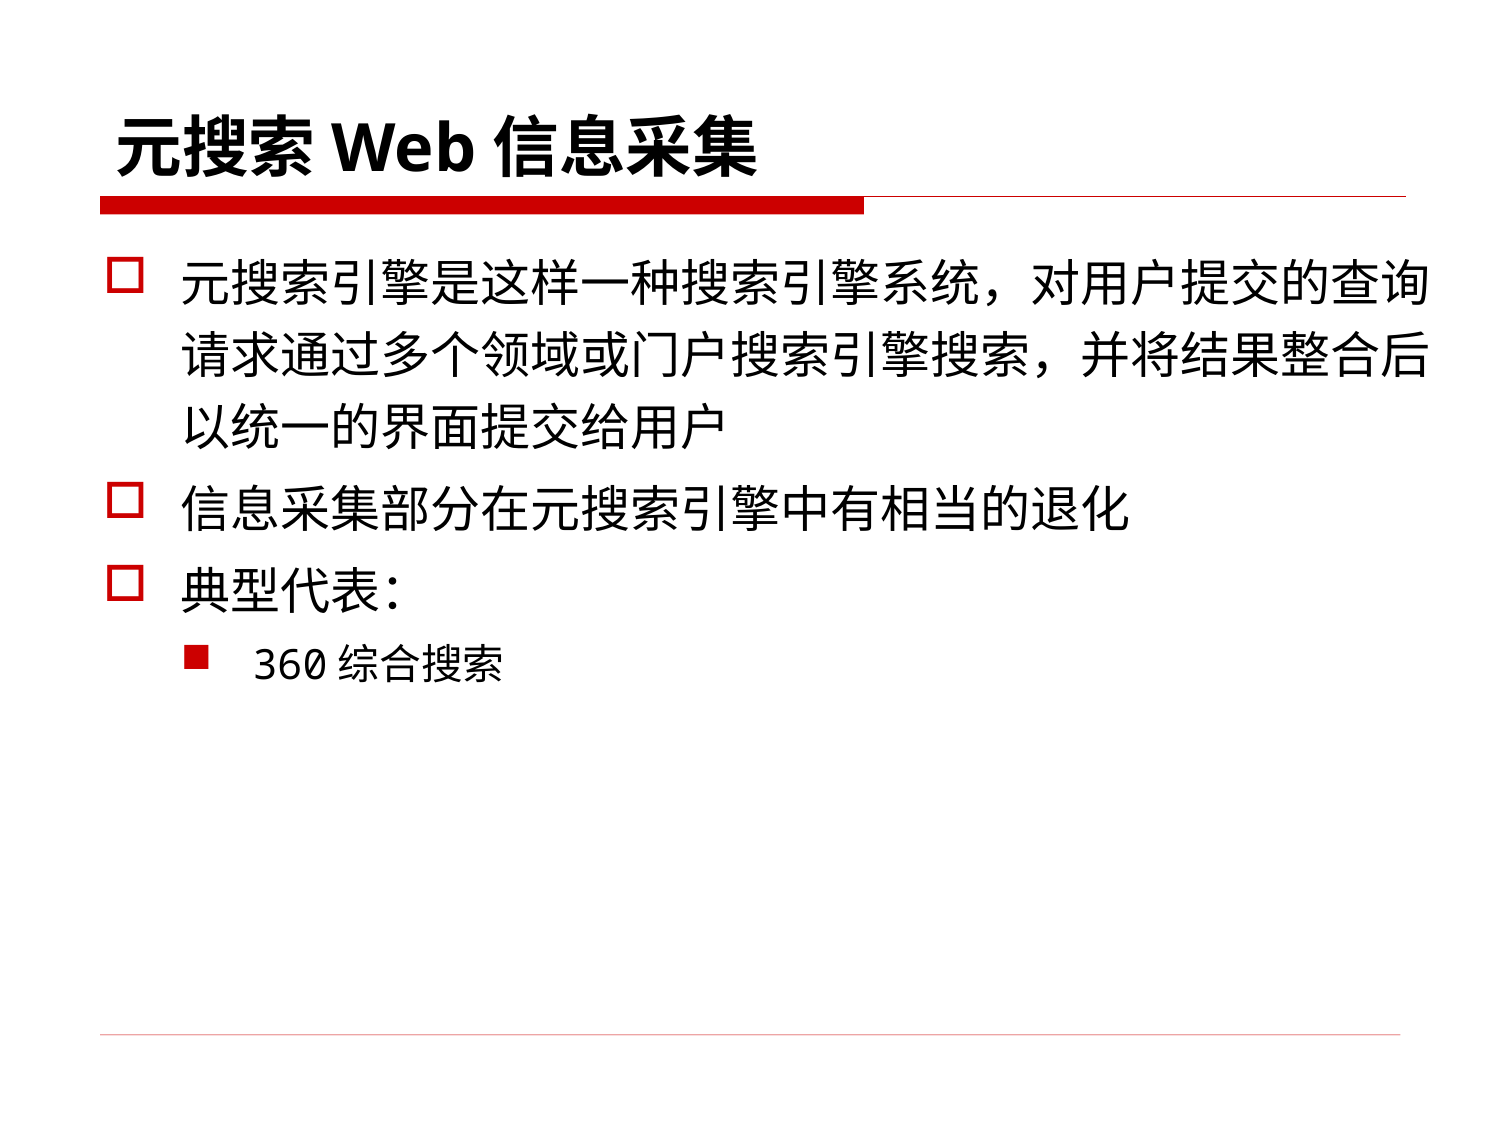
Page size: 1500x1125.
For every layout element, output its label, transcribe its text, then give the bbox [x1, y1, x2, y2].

title 元搜索Web信息采集 [100, 19, 1451, 192]
slide_number [154, 1024, 468, 1101]
list 元搜索引擎是这样一种搜索引擎系统，对用户提交的查询请求通过多个领域或门户搜索引擎搜索，并将结果整合后以统一的界面提交给用户 信息采集部分在元搜索引擎中有相当的退化 典型代表： 360综合搜索 [88, 231, 1458, 907]
